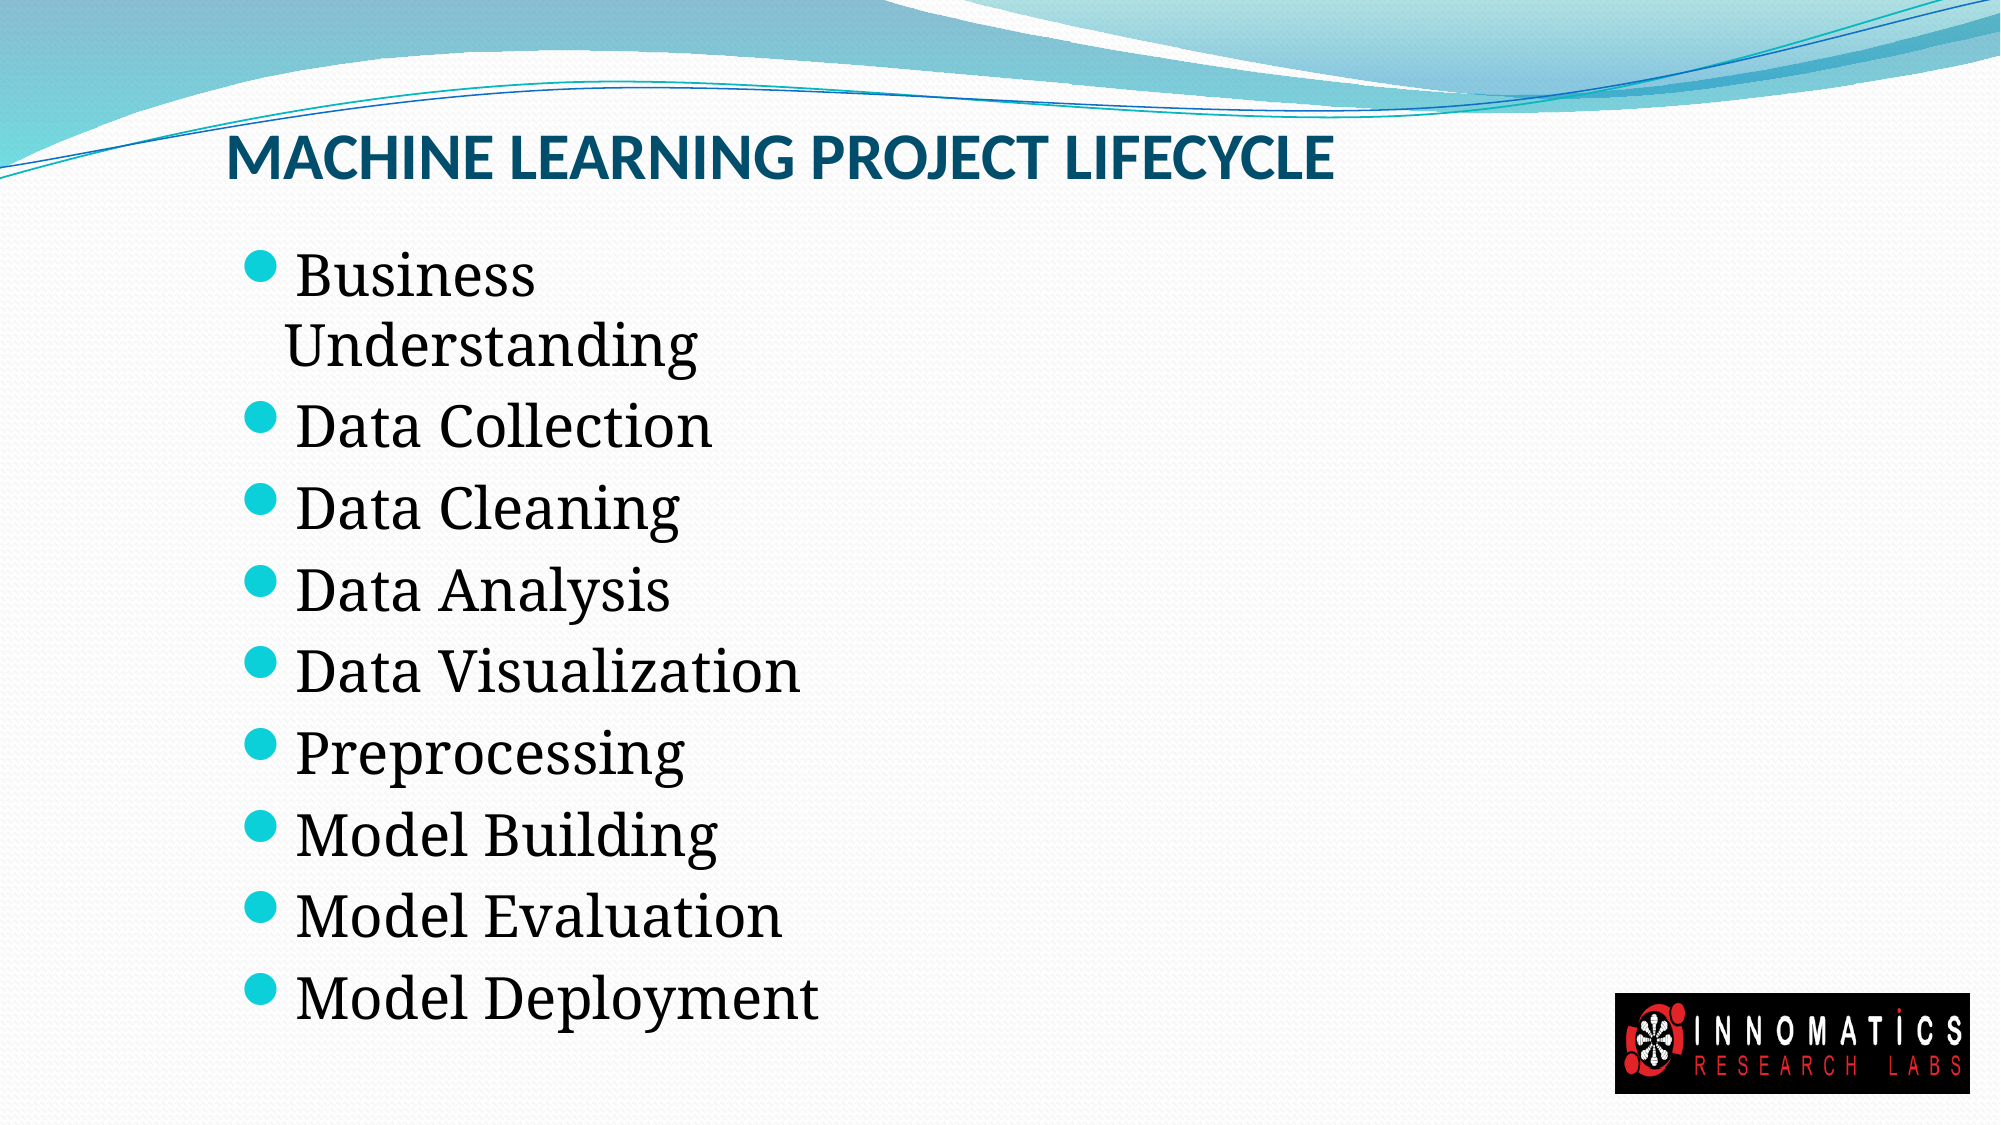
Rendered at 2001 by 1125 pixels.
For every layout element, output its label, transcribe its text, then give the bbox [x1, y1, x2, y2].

title MACHINE LEARNING PROJECT LIFECYCLE [225, 99, 1366, 194]
list Business Understanding Data Collection Data Cleaning Data Analysis Data Visualization Preprocessing Model Building Model Evaluation Model Deployment [224, 230, 935, 1036]
picture [1615, 993, 1970, 1094]
